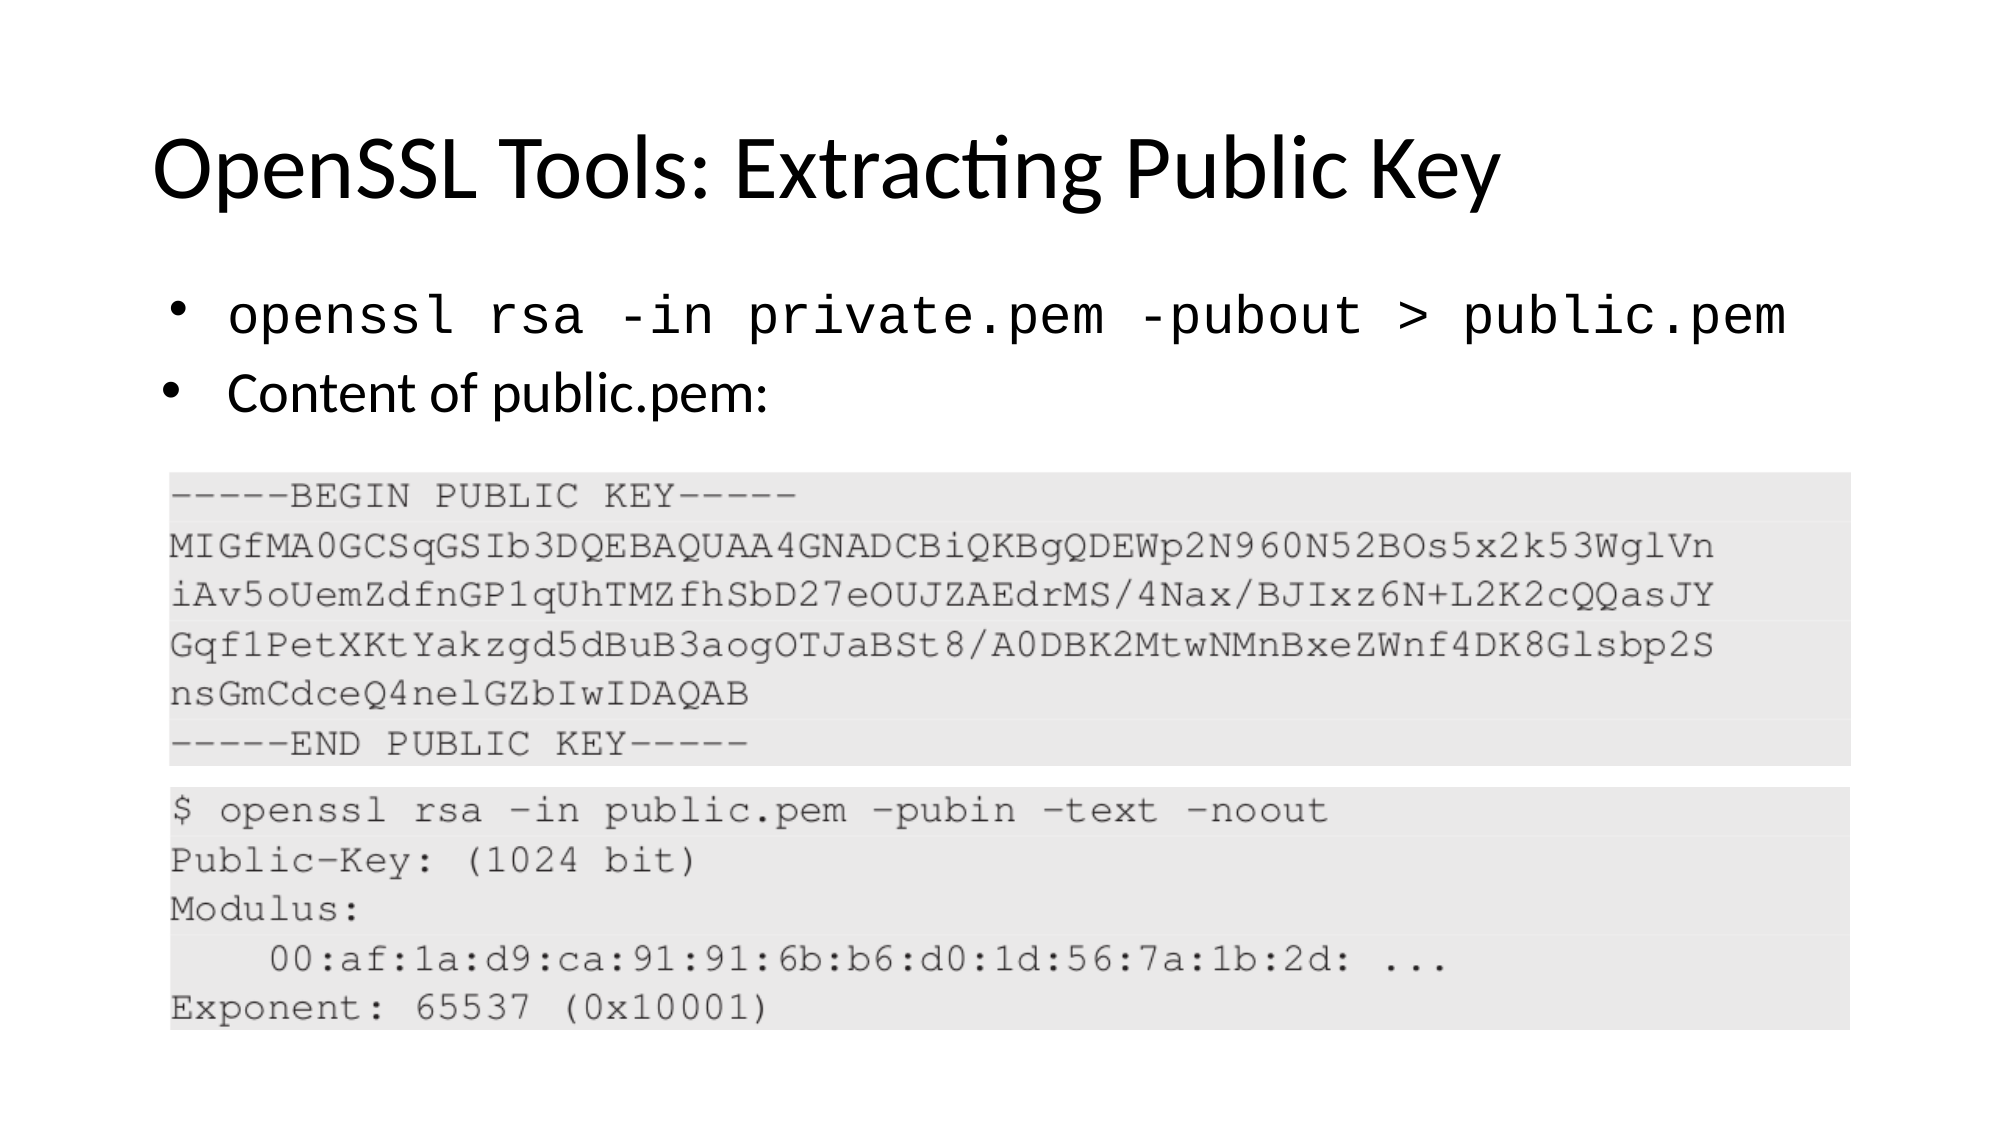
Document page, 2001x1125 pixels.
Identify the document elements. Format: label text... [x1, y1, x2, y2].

list openssl rsa -in private.pem -pubout > public.pem Content of public.pem: [137, 261, 1863, 976]
picture [167, 471, 1852, 766]
picture [169, 787, 1850, 1031]
title OpenSSL Tools: Extracting Public Key [137, 59, 1863, 261]
